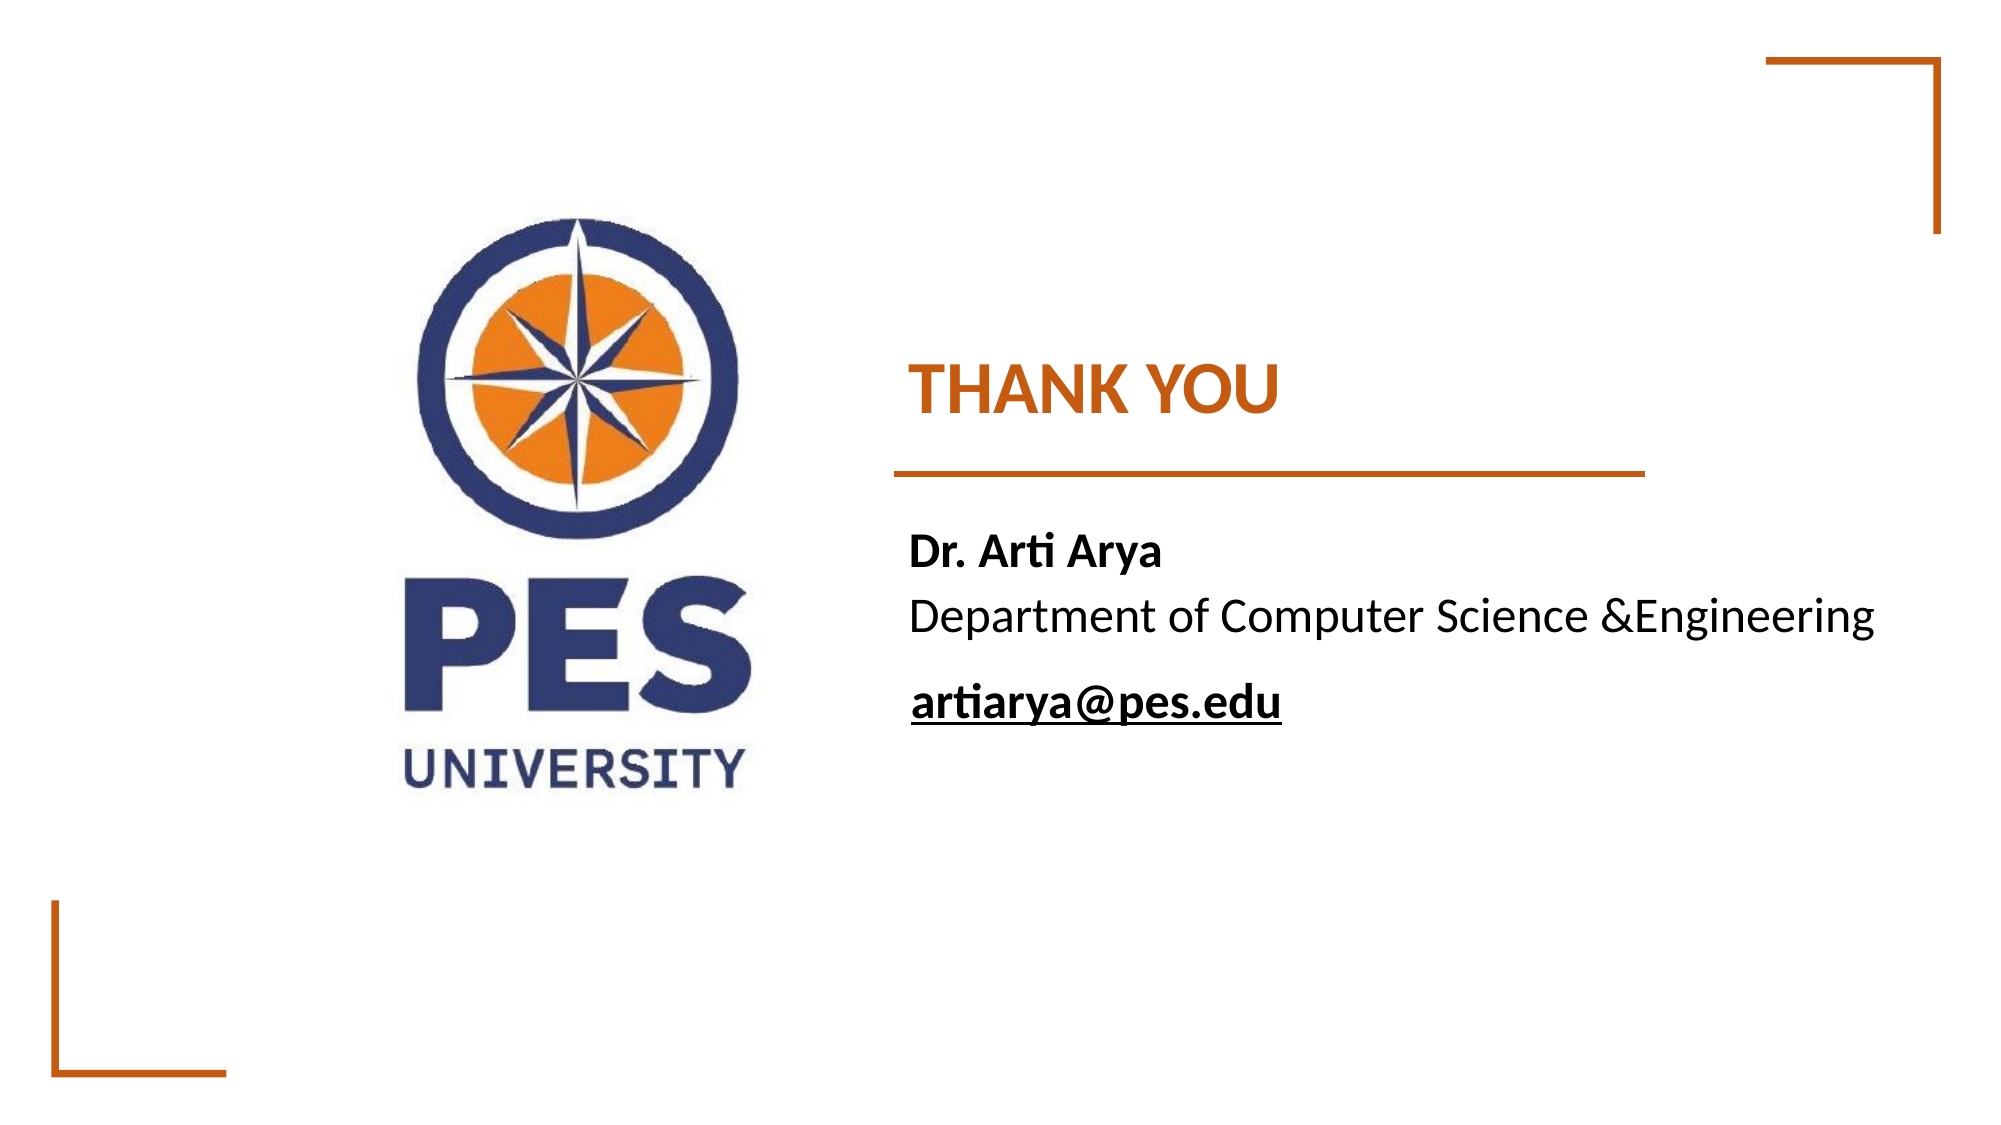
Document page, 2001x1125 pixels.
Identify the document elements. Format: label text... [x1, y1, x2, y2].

text_box [51, 900, 227, 1078]
text_box [1765, 57, 1941, 235]
title THANK YOU [771, 336, 1603, 527]
text_box Dr. Arti Arya Department of Computer Science &Engineering artiarya@pes.edu [906, 510, 1877, 729]
picture [397, 204, 766, 807]
